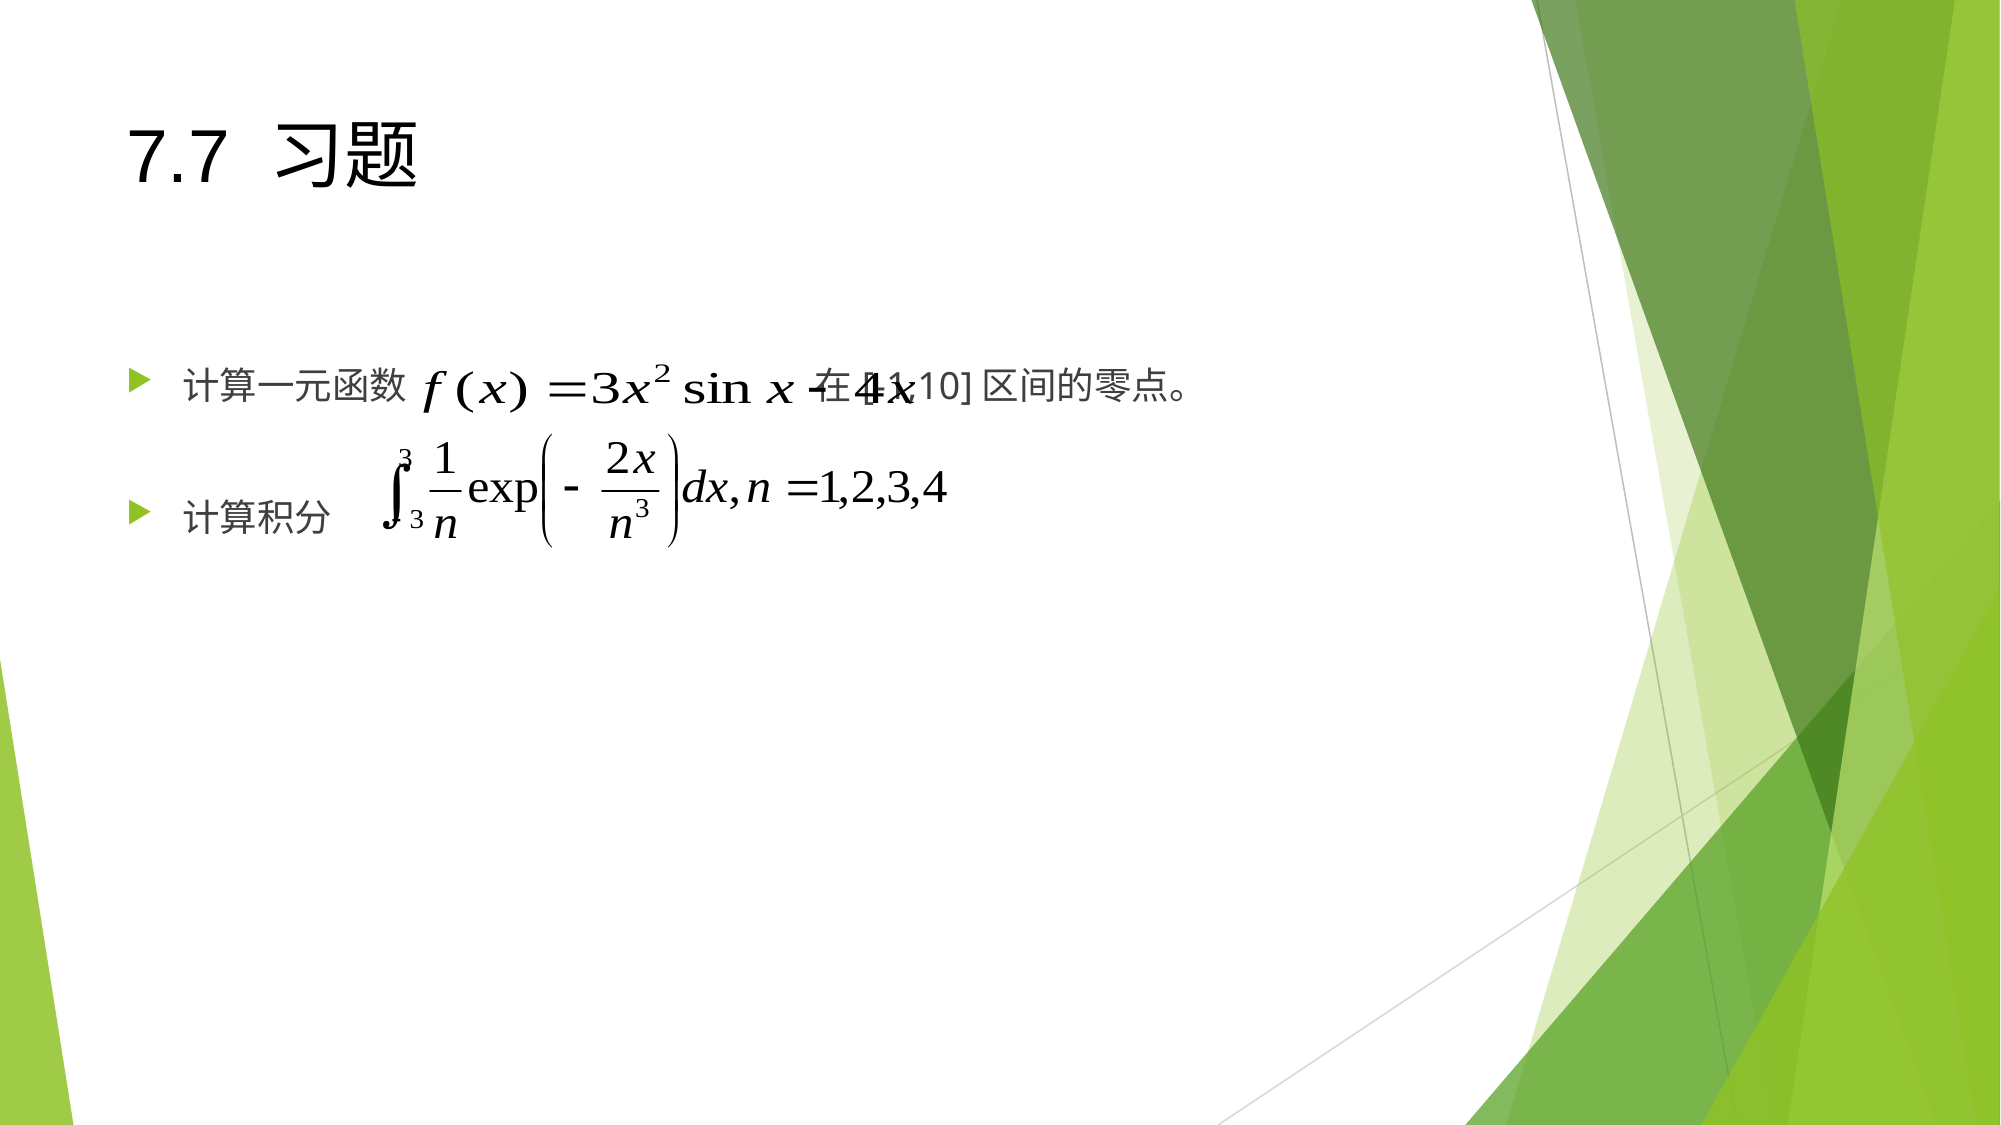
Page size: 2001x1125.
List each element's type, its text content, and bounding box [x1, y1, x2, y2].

title 7.7 习题 [111, 99, 1522, 317]
list 计算一元函数 在[-1,10]区间的零点。 计算积分 [111, 354, 1522, 992]
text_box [402, 353, 926, 423]
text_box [367, 424, 957, 558]
